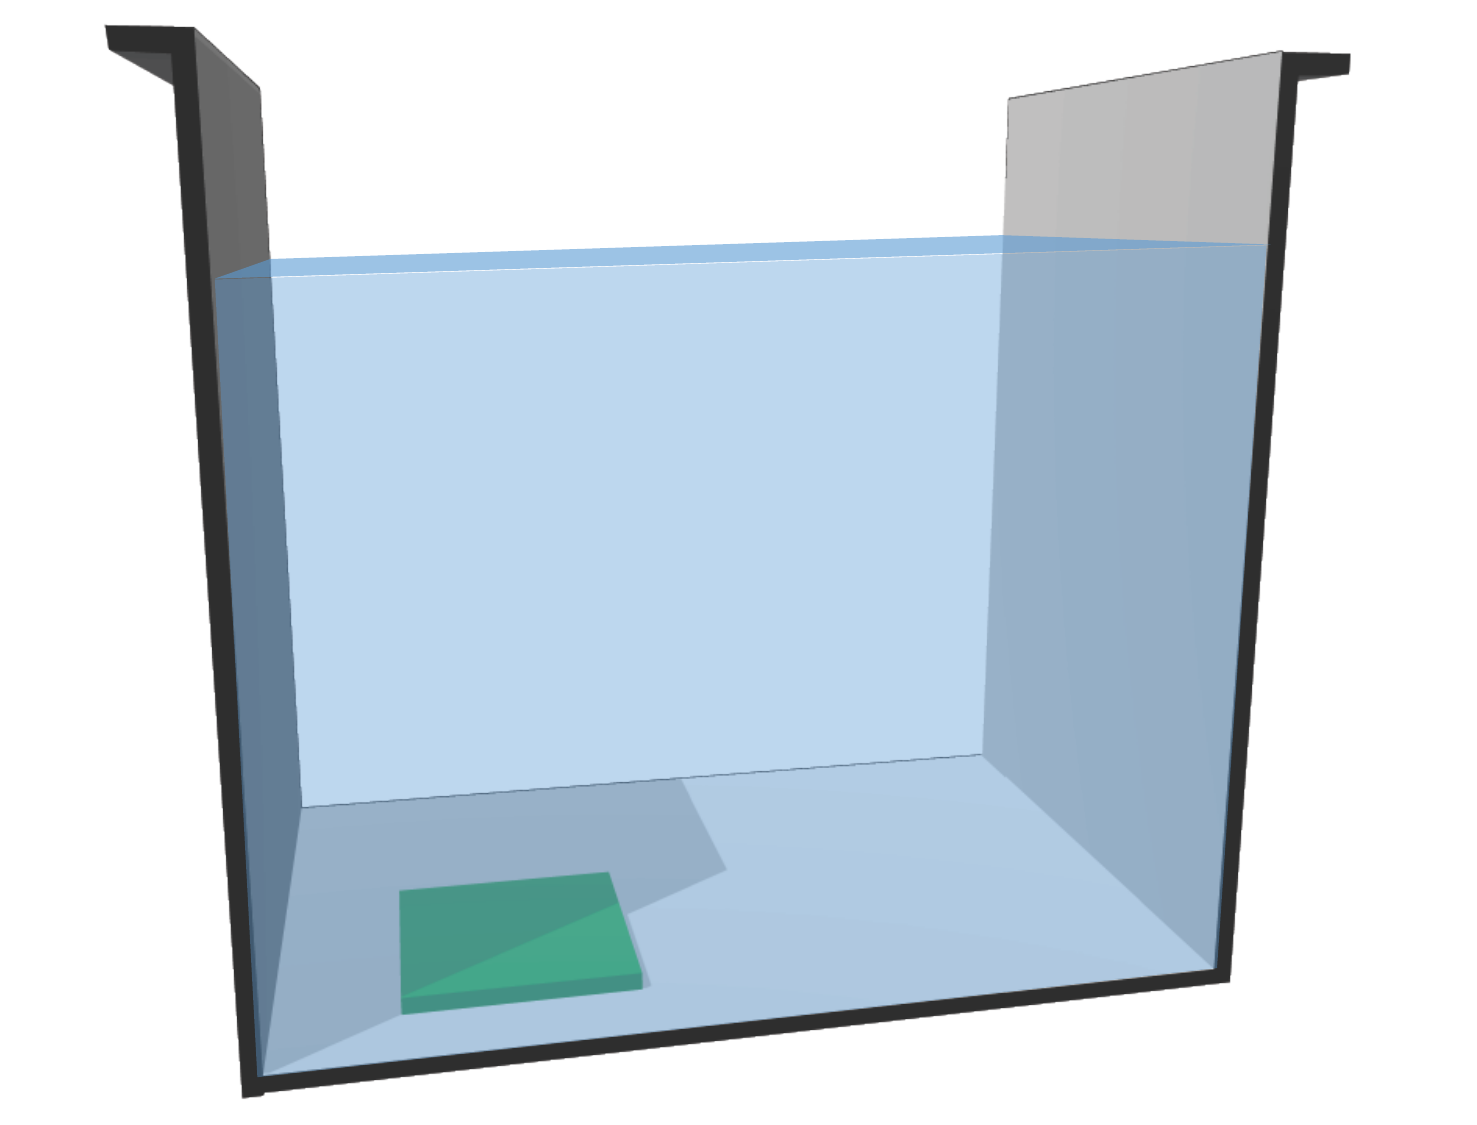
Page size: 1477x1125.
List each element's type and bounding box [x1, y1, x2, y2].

text_box [83, 10, 1388, 1125]
